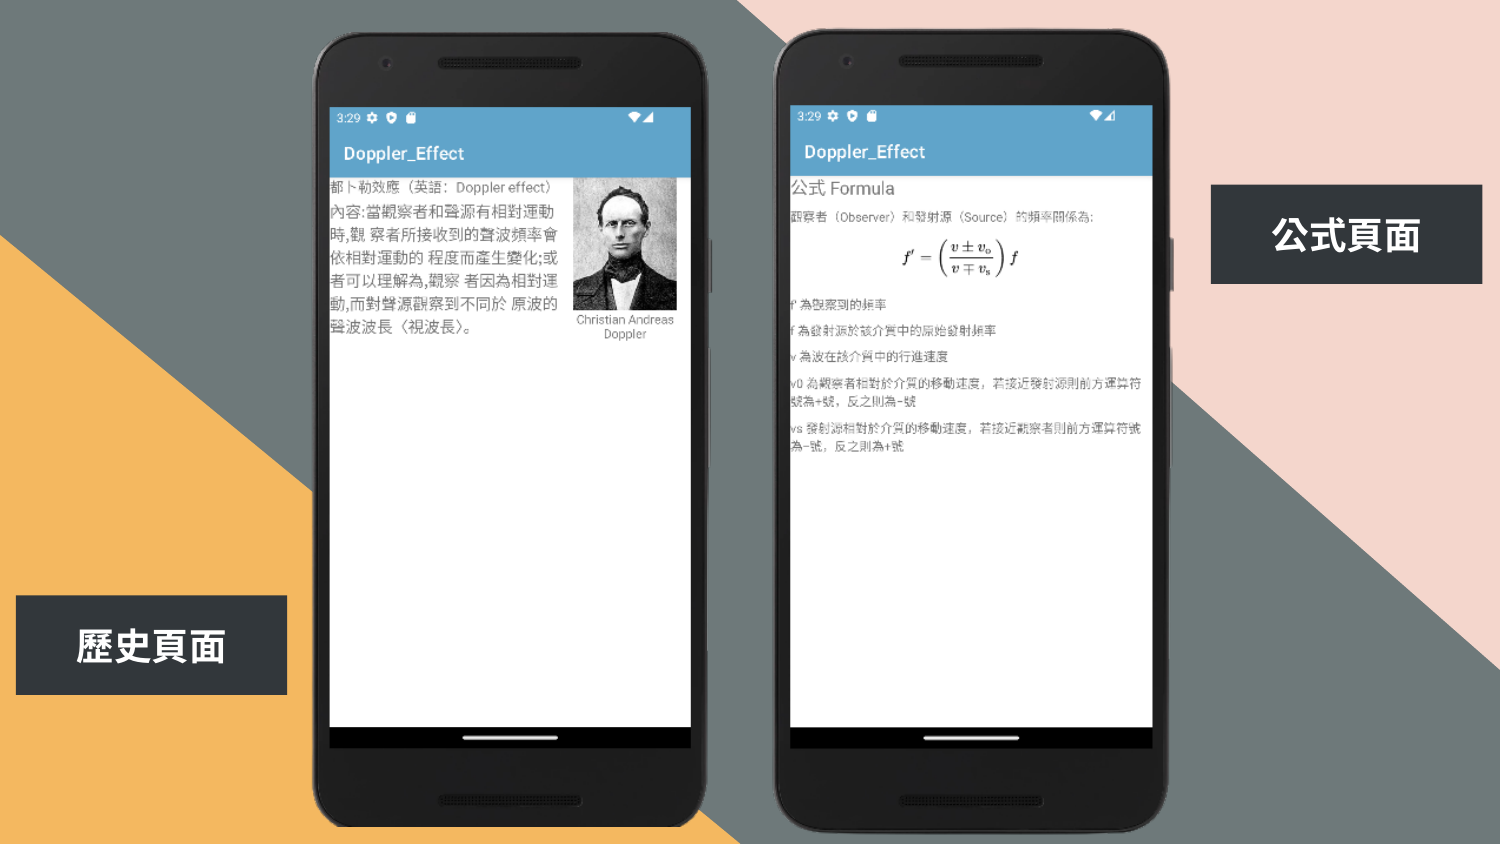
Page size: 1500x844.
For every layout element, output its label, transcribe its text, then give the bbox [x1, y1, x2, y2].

picture [762, 24, 1175, 837]
text_box [0, 234, 741, 844]
text_box 歷史頁面 [15, 595, 288, 695]
picture [305, 32, 718, 827]
text_box 公式頁面 [1210, 184, 1483, 284]
text_box [736, 0, 1500, 670]
